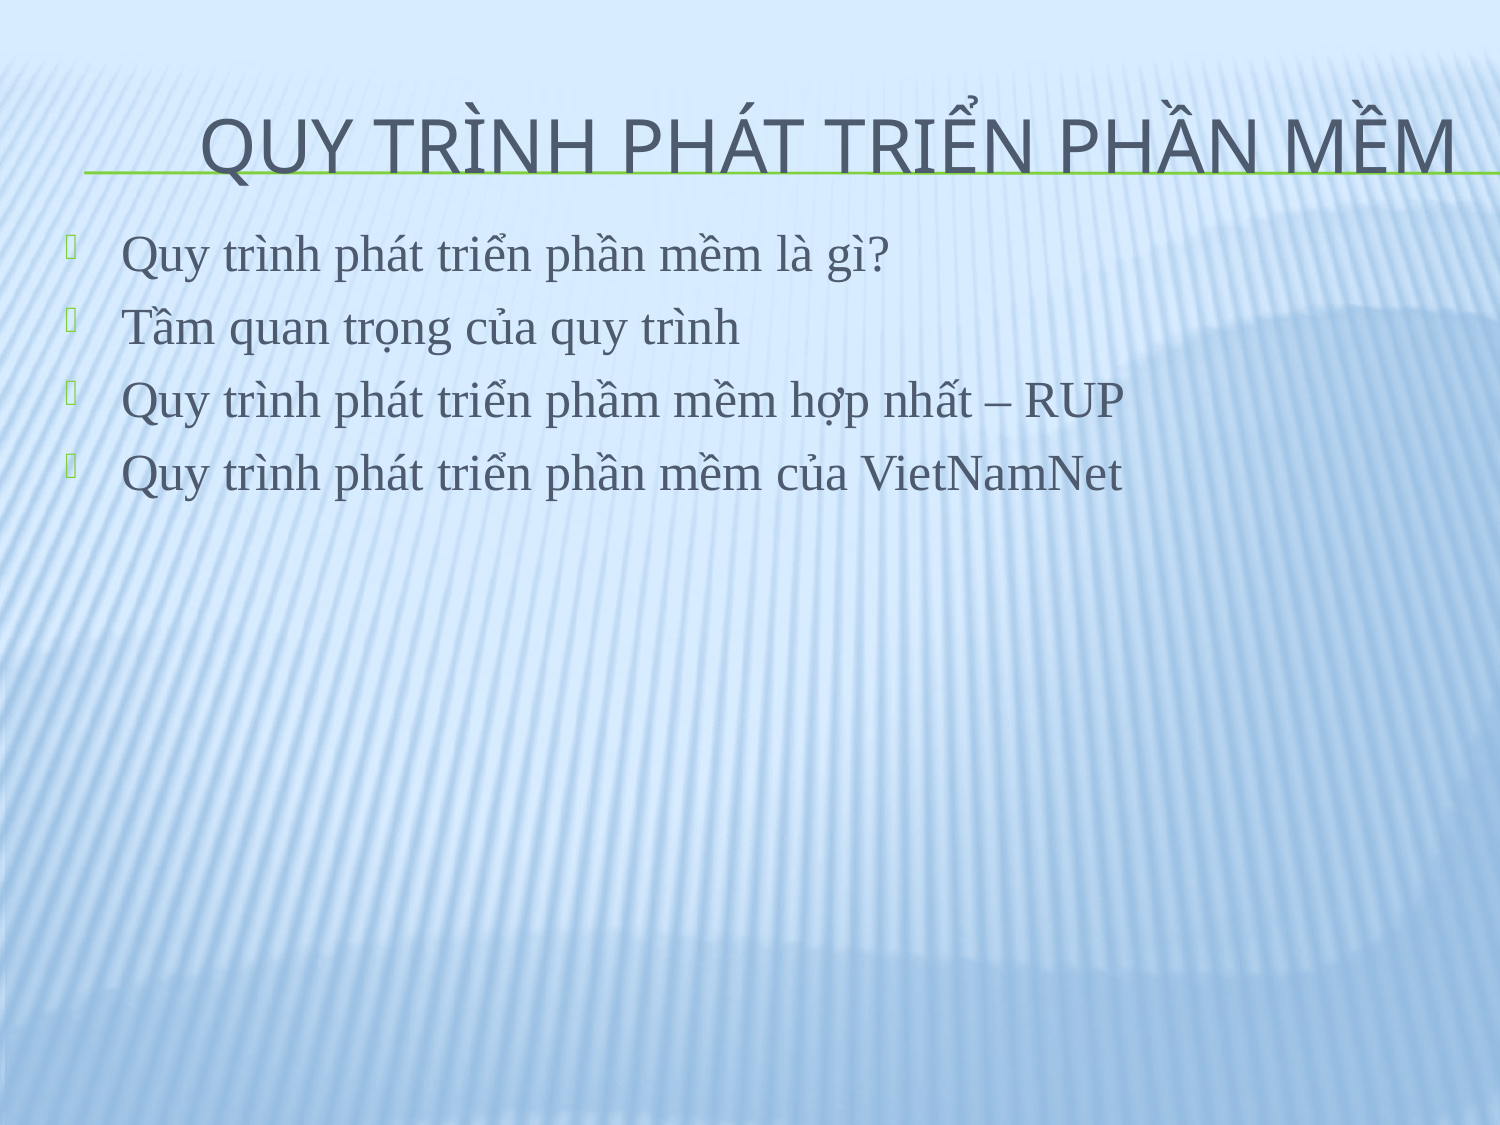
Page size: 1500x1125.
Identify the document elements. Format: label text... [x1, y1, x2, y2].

text_box Quy trình phát triển phần mềm là gì? Tầm quan trọng của quy trình Quy trình phát triển phầm mềm hợp nhất – RUP Quy trình phát triển phần mềm của VietNamNet [49, 212, 1475, 955]
title Quy trình phát triển phần mềm [50, 75, 1475, 212]
